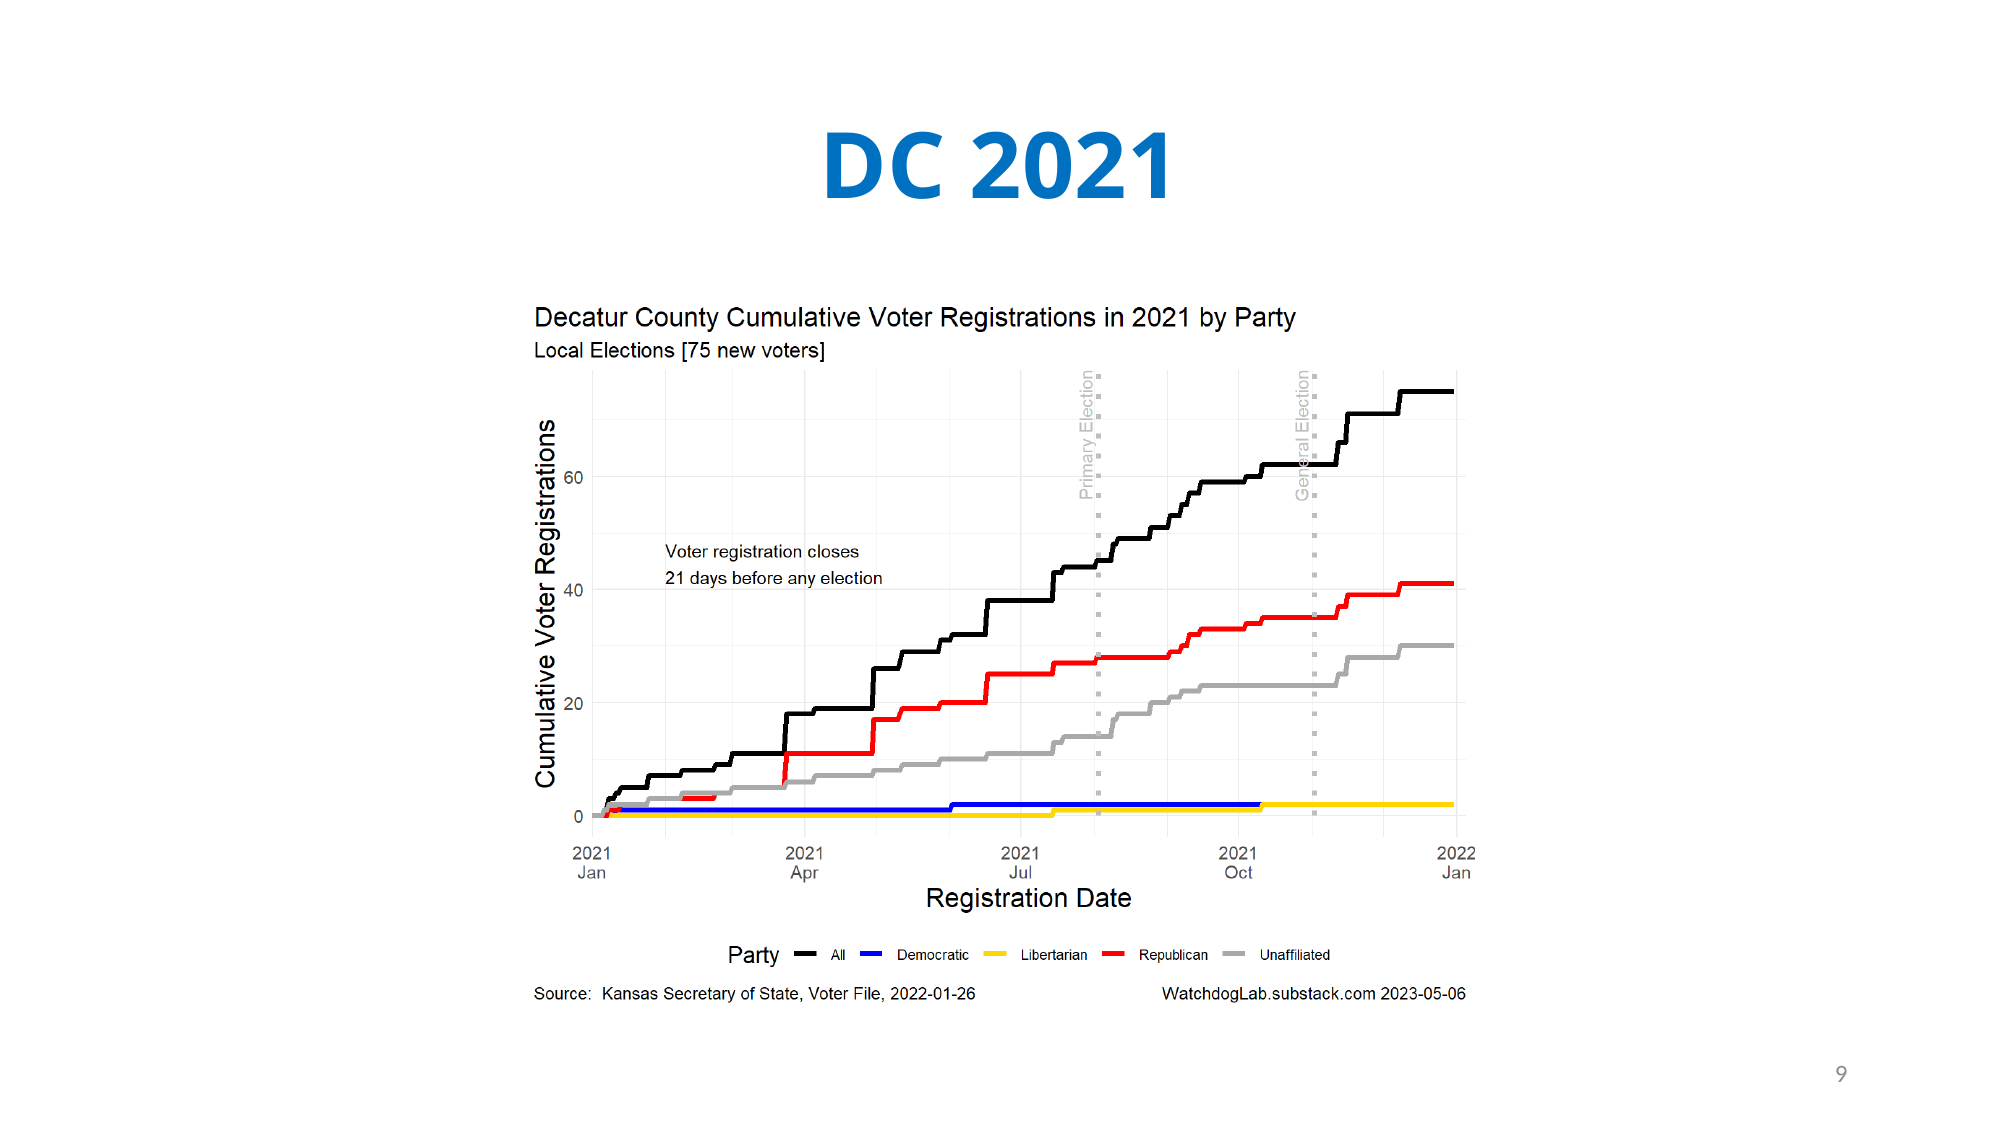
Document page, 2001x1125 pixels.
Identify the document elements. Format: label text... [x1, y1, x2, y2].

title DC 2021 [137, 59, 1863, 278]
slide_number ‹#› [1412, 1042, 1863, 1103]
picture [524, 297, 1475, 1011]
